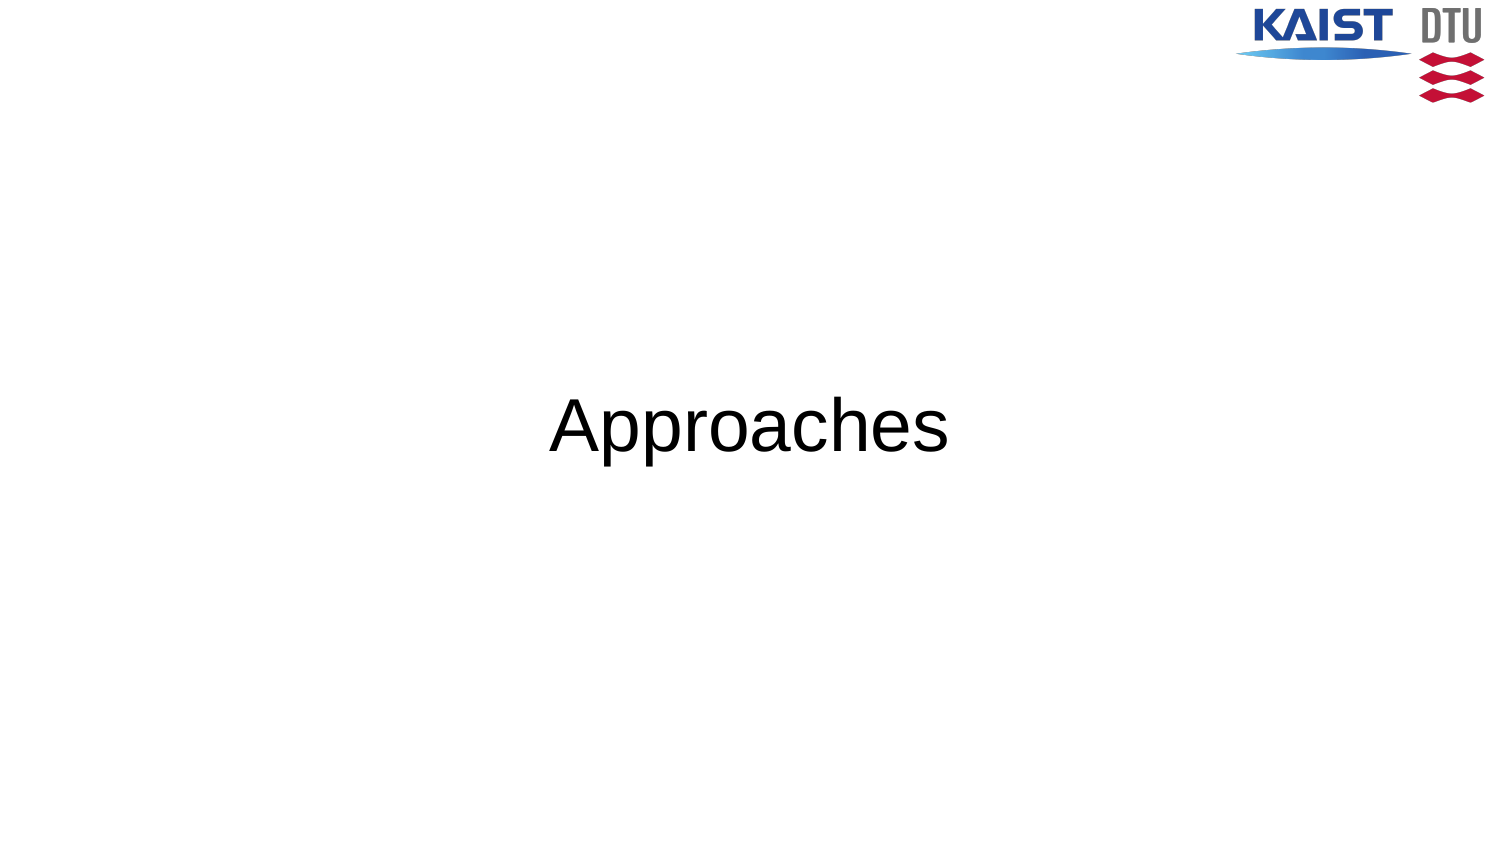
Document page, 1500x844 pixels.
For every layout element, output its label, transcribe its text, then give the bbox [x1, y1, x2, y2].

title Approaches [51, 352, 1449, 491]
picture [1232, 8, 1491, 104]
